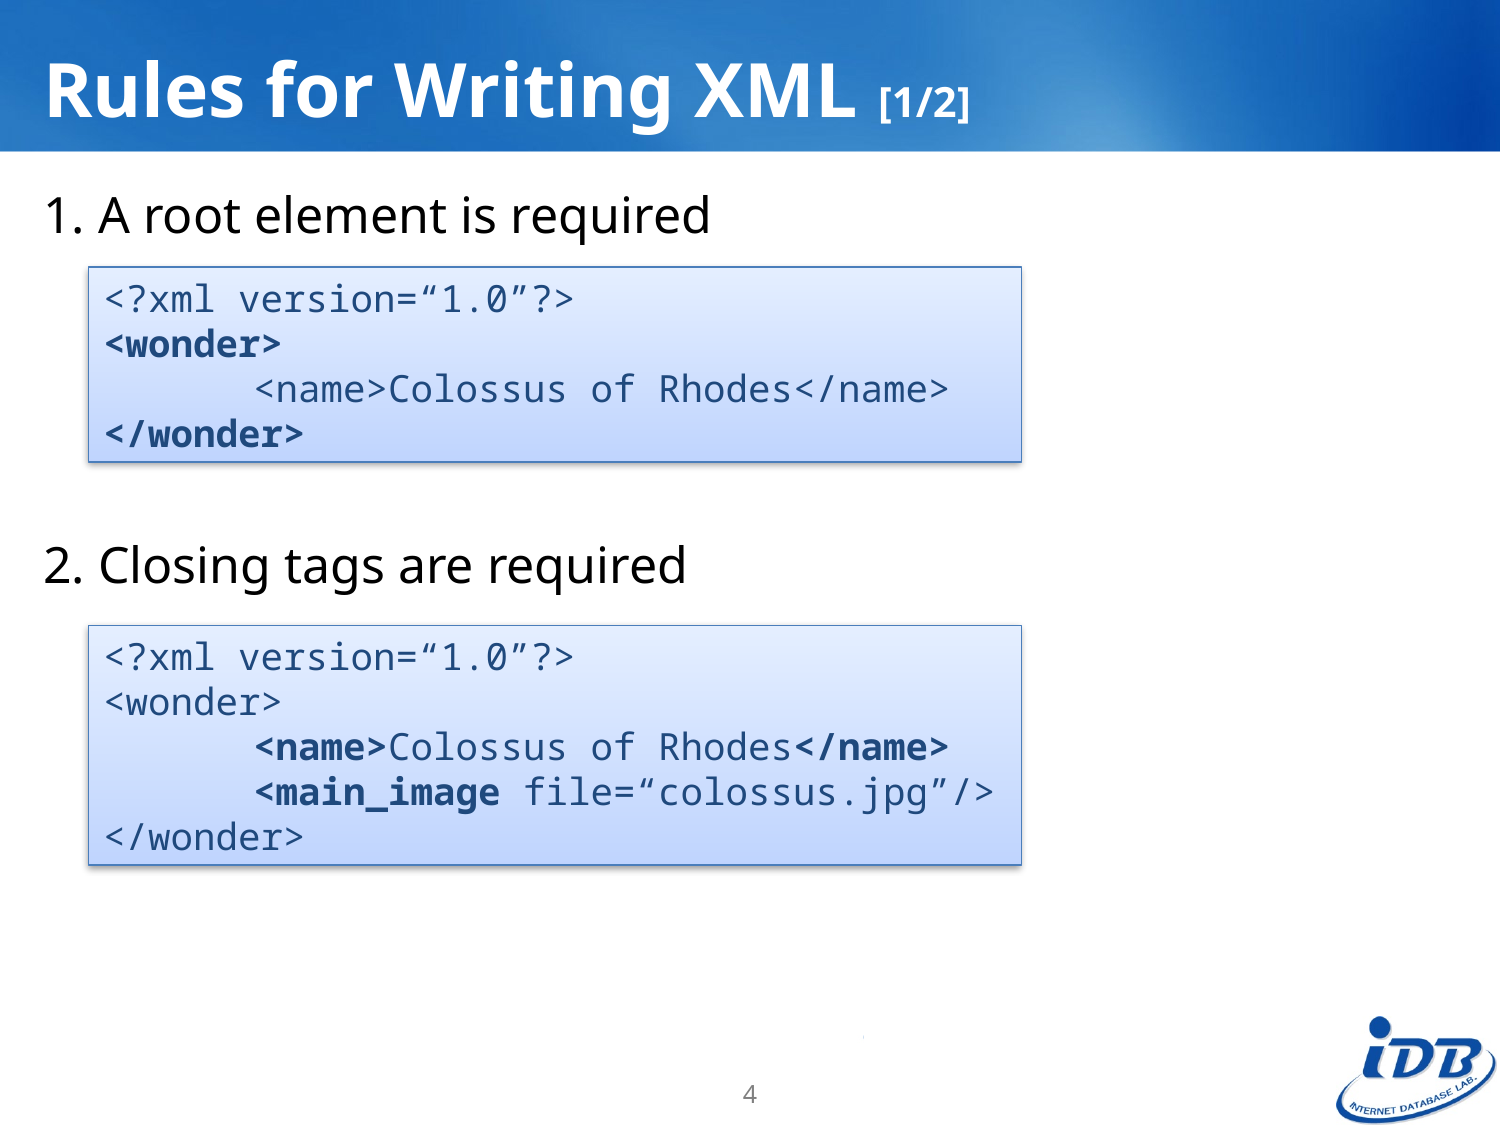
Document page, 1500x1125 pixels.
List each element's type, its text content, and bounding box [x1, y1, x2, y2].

list 1. A root element is required 2. Closing tags are required [28, 175, 1472, 1067]
text_box <?xml version=“1.0”?> <wonder> <name>Colossus of Rhodes</name> <main_image file=“colossus.jpg”/> </wonder> [88, 625, 1022, 866]
title Rules for Writing XML [1/2] [28, 23, 1472, 153]
picture [0, 0, 1500, 1125]
text_box <?xml version=“1.0”?> <wonder> <name>Colossus of Rhodes</name> </wonder> [88, 266, 1022, 463]
slide_number 4 [688, 1078, 812, 1114]
